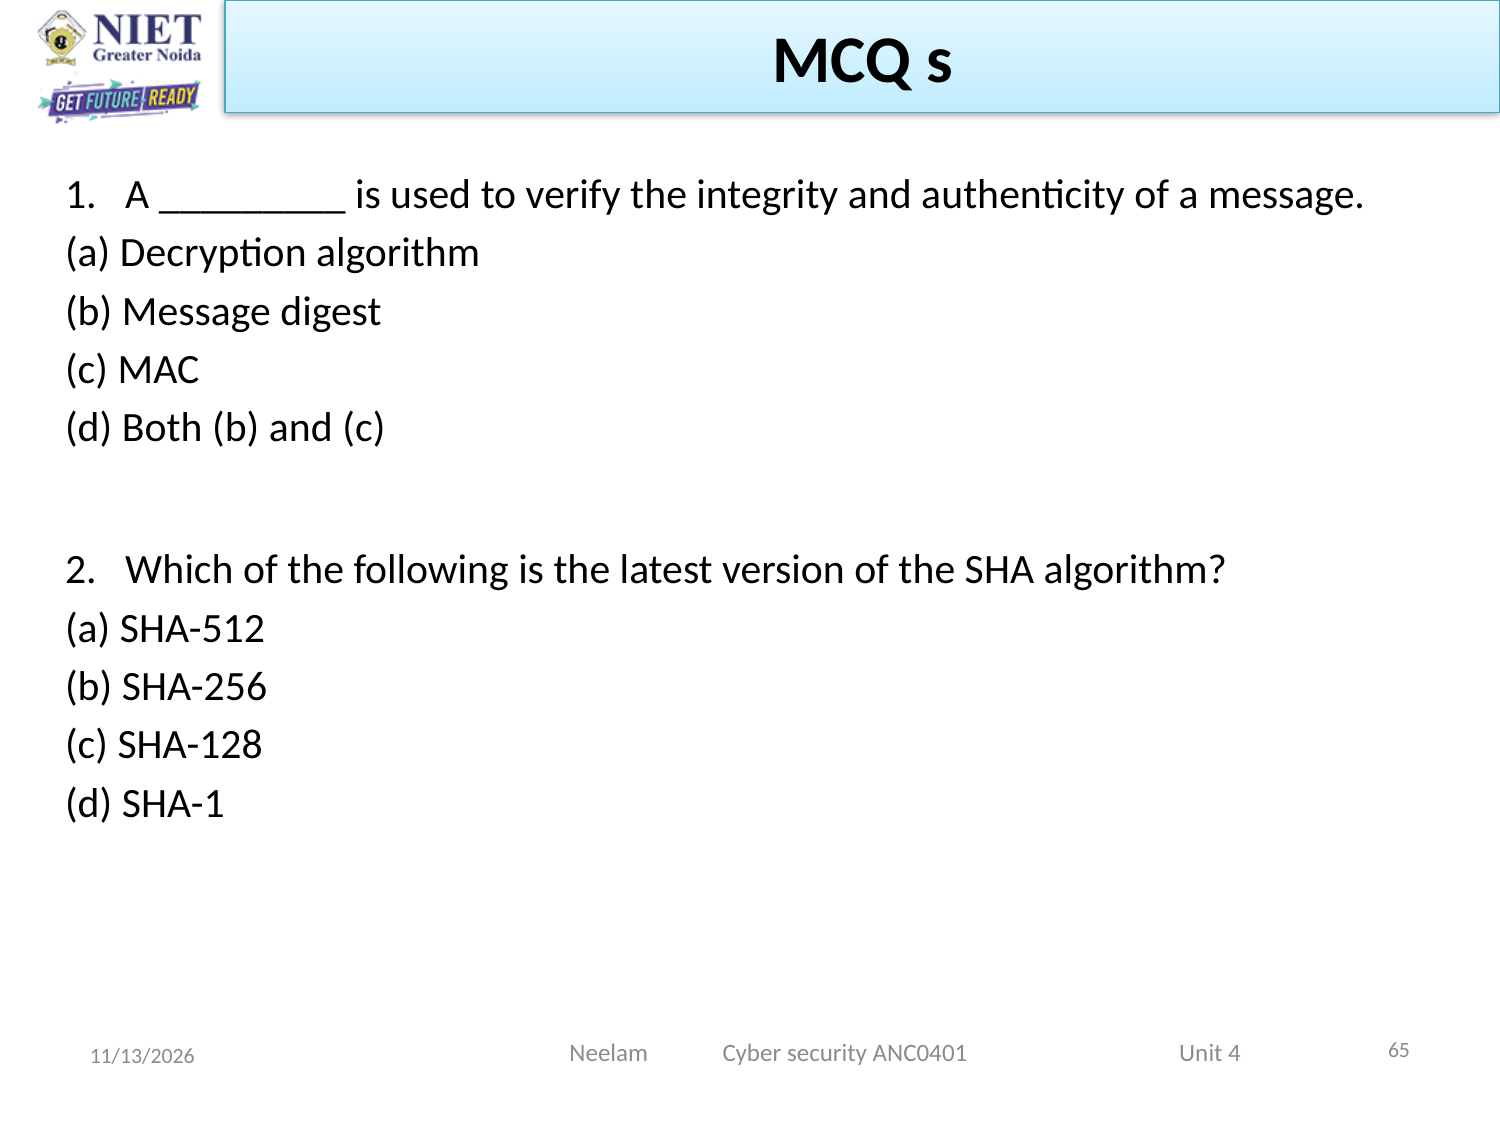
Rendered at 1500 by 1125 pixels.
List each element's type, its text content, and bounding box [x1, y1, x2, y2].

picture [0, 0, 238, 135]
text_box MCQ s [238, 0, 1500, 113]
text_box 65 [1300, 1012, 1425, 1085]
footer Neelam Cyber security ANC0401 Unit 4 [512, 999, 1300, 1103]
list 1. A _________ is used to verify the integrity and authenticity of a message. (a) Decryption algorithm (b) Message digest (c) MAC (d) Both (b) and (c) 2. Which of the following is the latest version of the SHA algorithm? (a) SHA-512 (b) SHA-256 (c) SHA-128 (d) SHA-1 [50, 134, 1450, 930]
text_box 4/21/2022 [75, 1024, 425, 1085]
